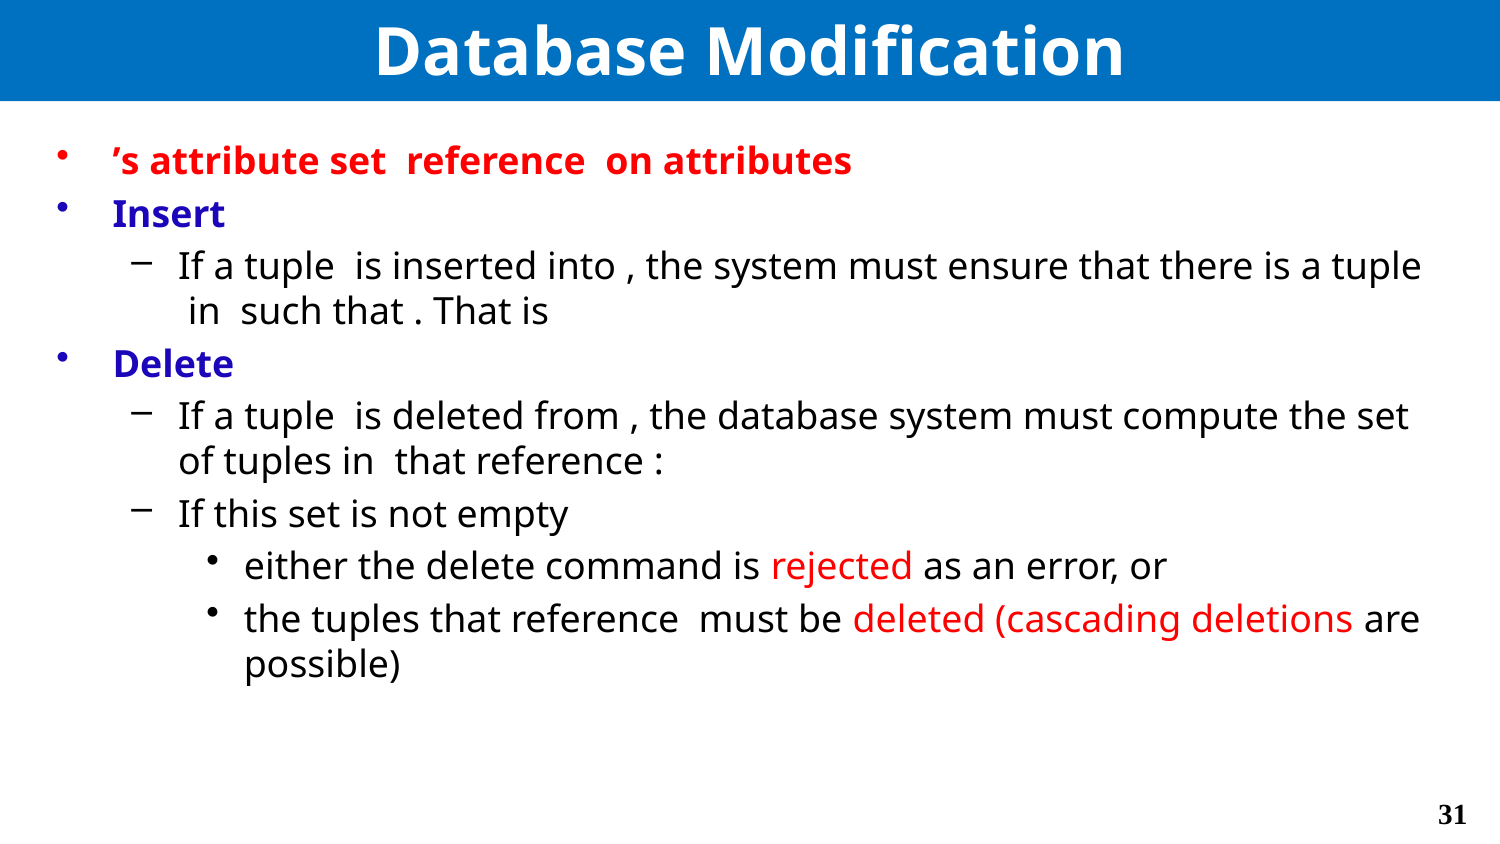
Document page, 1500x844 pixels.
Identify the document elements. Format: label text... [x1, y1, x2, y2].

title Database Modification [0, 0, 1500, 102]
